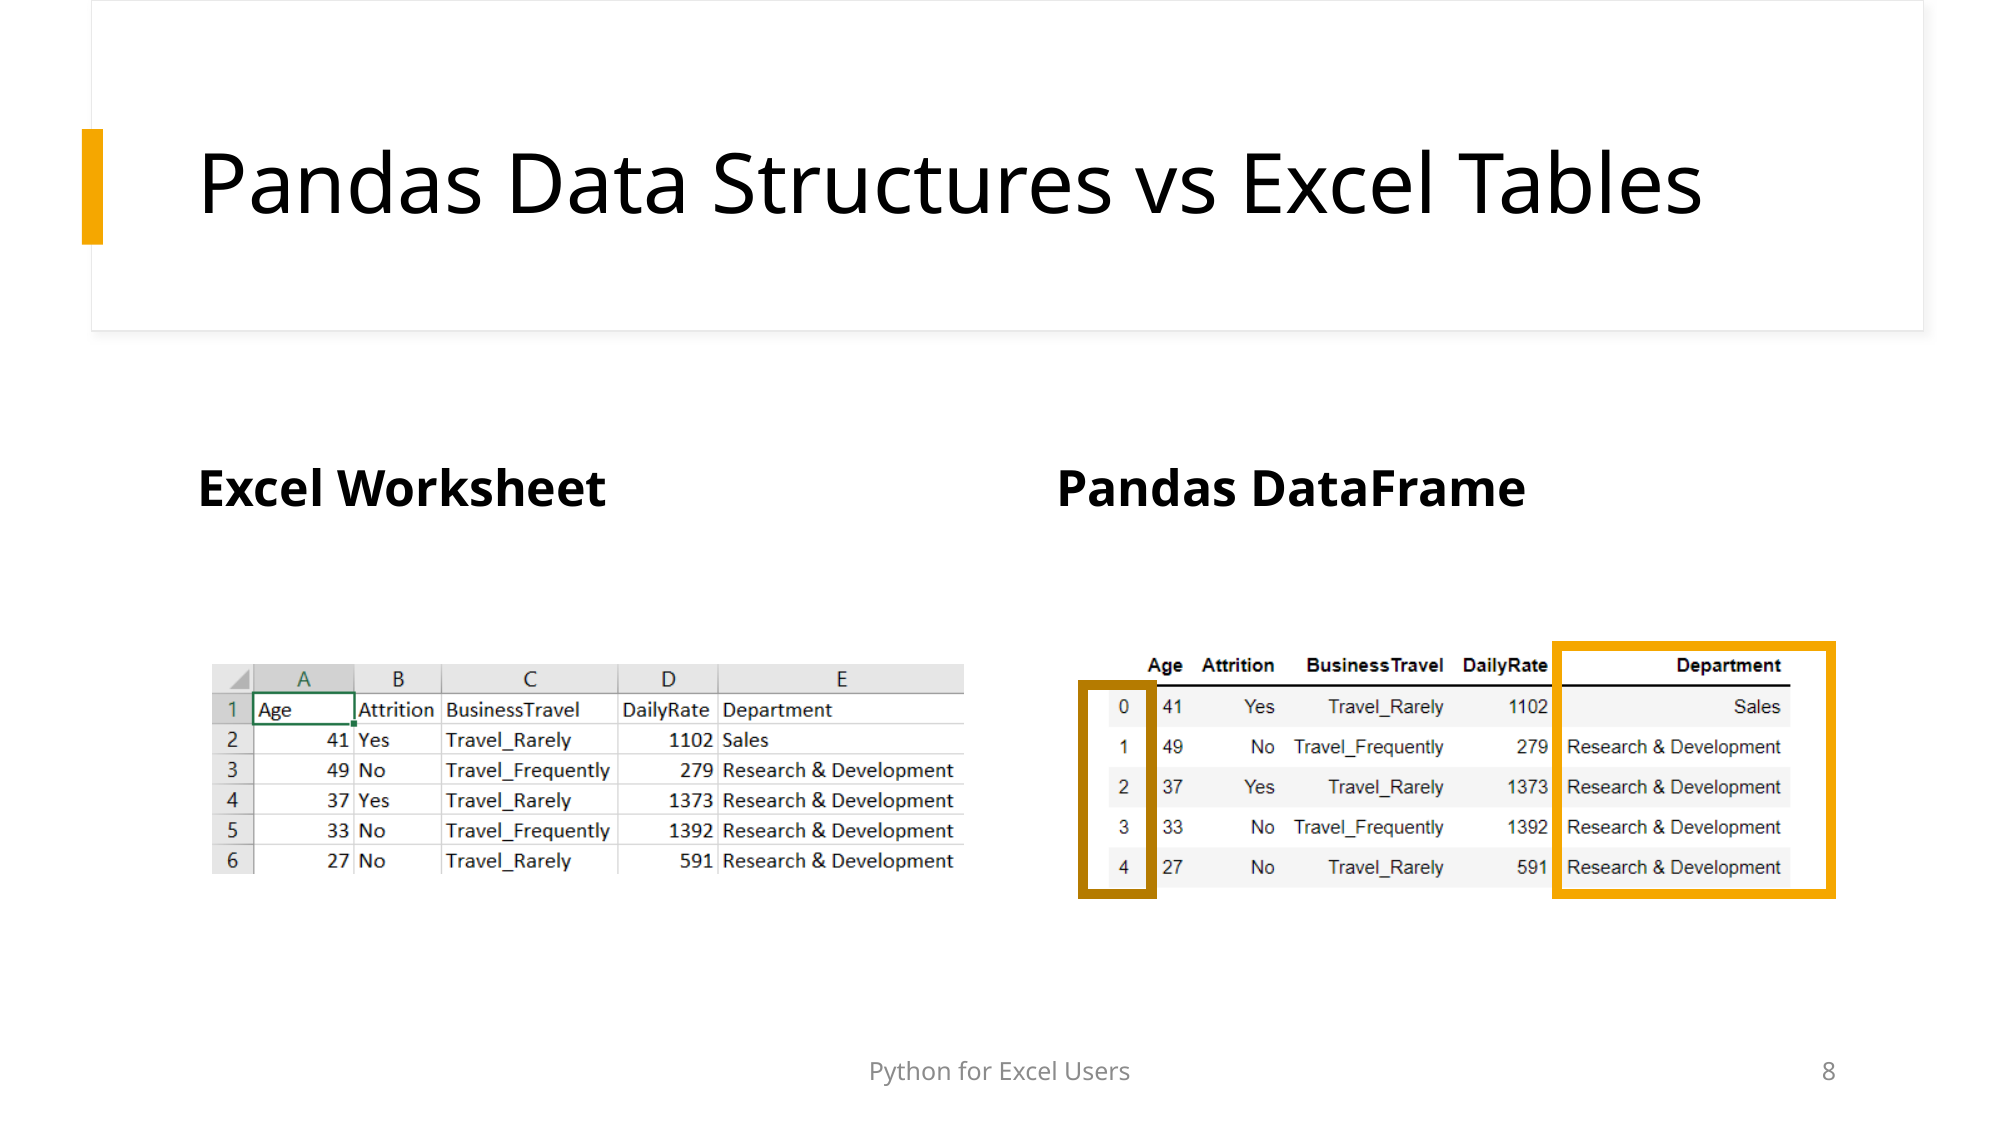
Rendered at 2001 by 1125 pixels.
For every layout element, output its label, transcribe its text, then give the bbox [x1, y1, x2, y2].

slide_number 8 [1401, 1042, 1851, 1103]
title Pandas Data Structures vs Excel Tables [183, 90, 1851, 284]
list Excel Worksheet [183, 389, 993, 525]
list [212, 664, 964, 874]
text_box [1082, 684, 1152, 895]
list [1093, 643, 1798, 894]
list Pandas DataFrame [1041, 389, 1851, 525]
footer Python for Excel Users [662, 1042, 1338, 1103]
text_box [1556, 645, 1832, 895]
